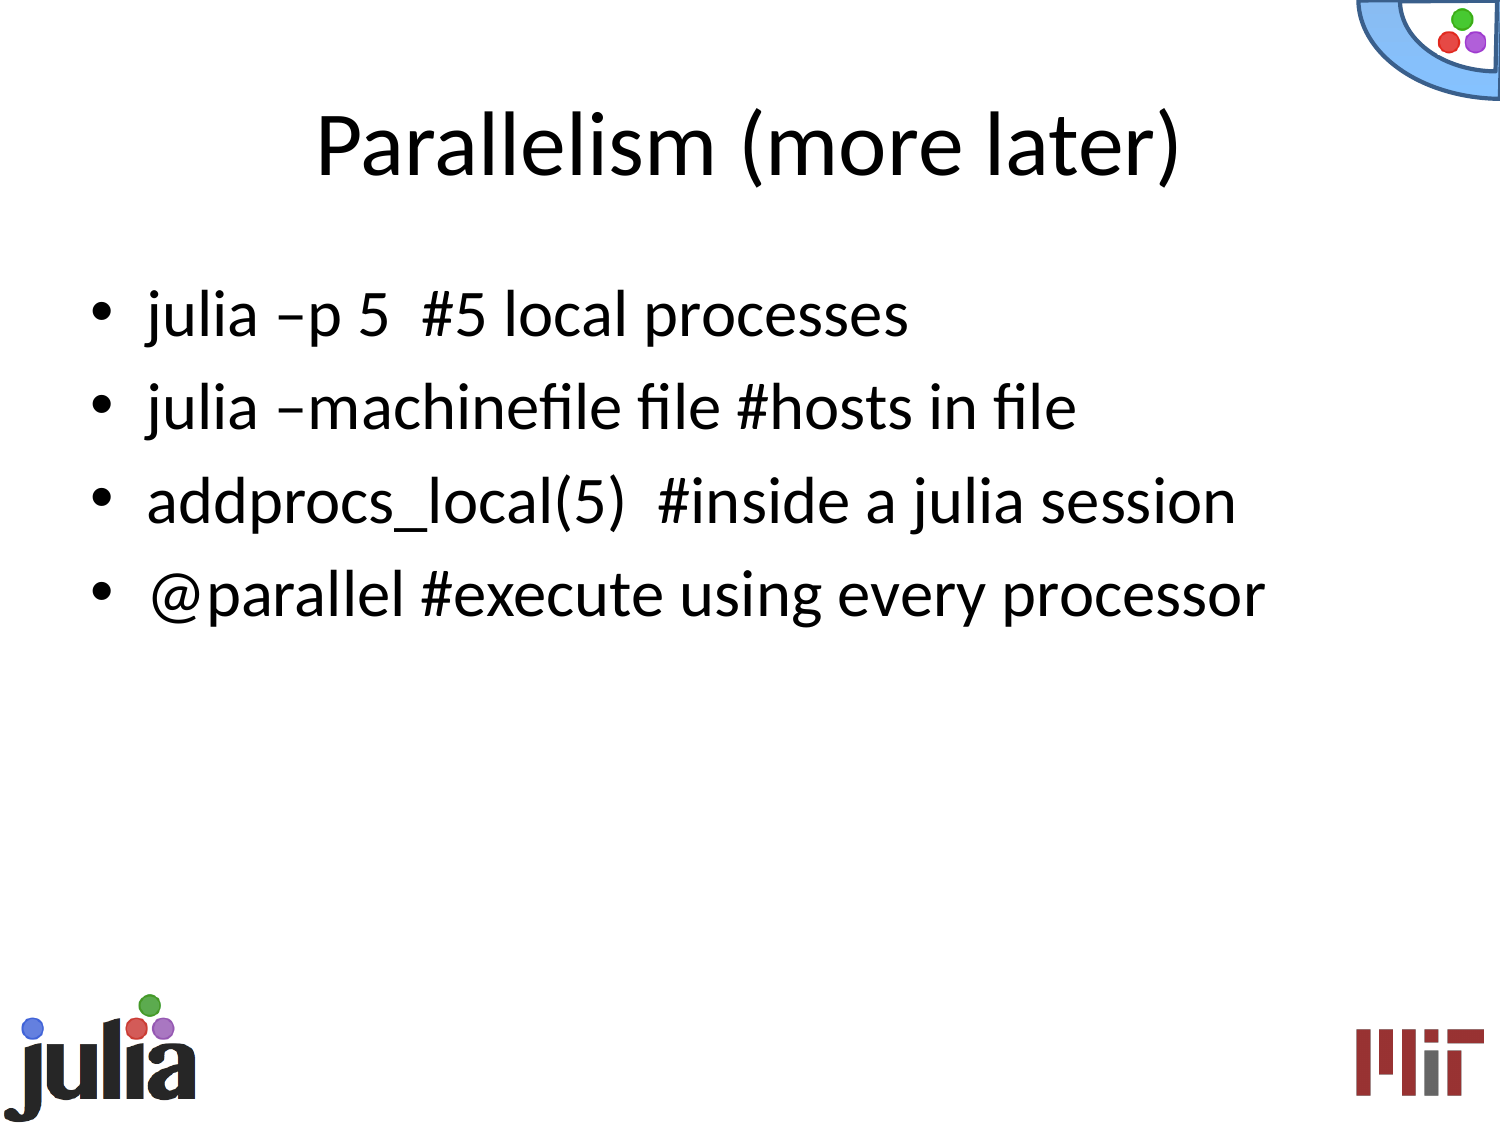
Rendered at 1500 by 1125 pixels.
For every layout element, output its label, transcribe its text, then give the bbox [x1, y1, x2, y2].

title Parallelism (more later) [75, 45, 1425, 233]
picture [1350, 1024, 1489, 1100]
list julia –p 5 #5 local processes julia –machinefile file #hosts in file addprocs_local(5) #inside a julia session @parallel #execute using every processor [75, 262, 1425, 1005]
picture [0, 989, 200, 1125]
picture [1437, 4, 1487, 55]
